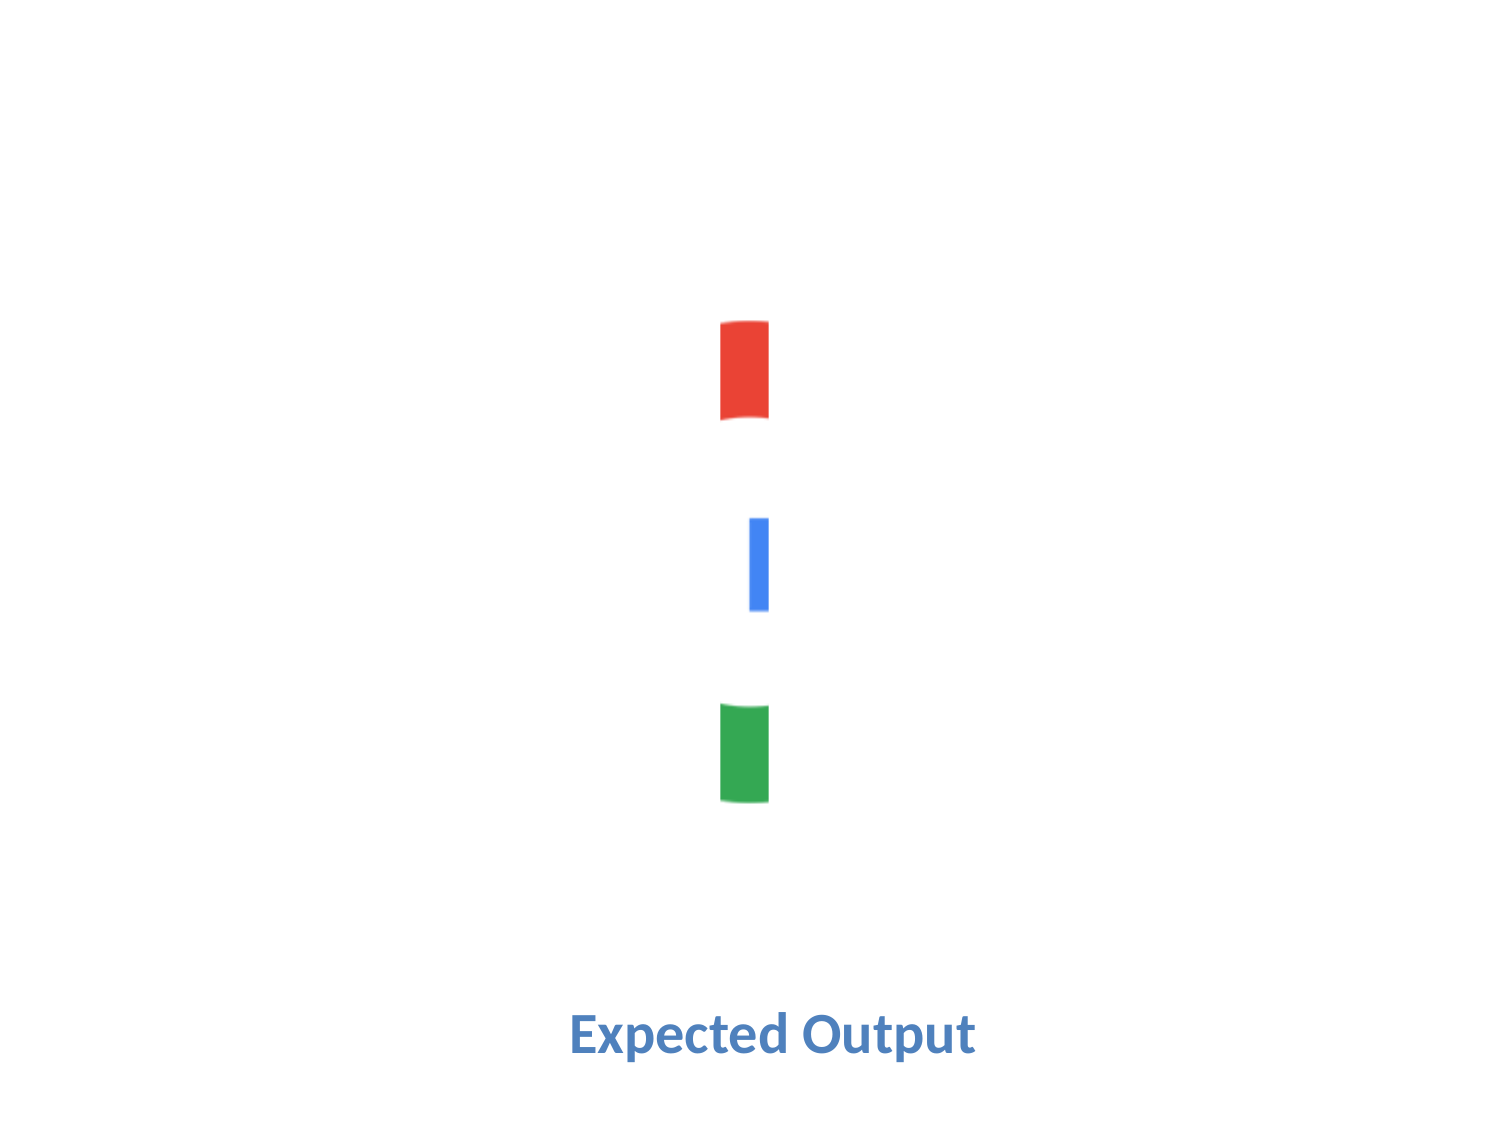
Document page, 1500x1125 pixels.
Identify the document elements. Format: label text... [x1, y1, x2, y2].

text_box Expected Output [554, 987, 992, 1073]
picture [720, 319, 769, 804]
